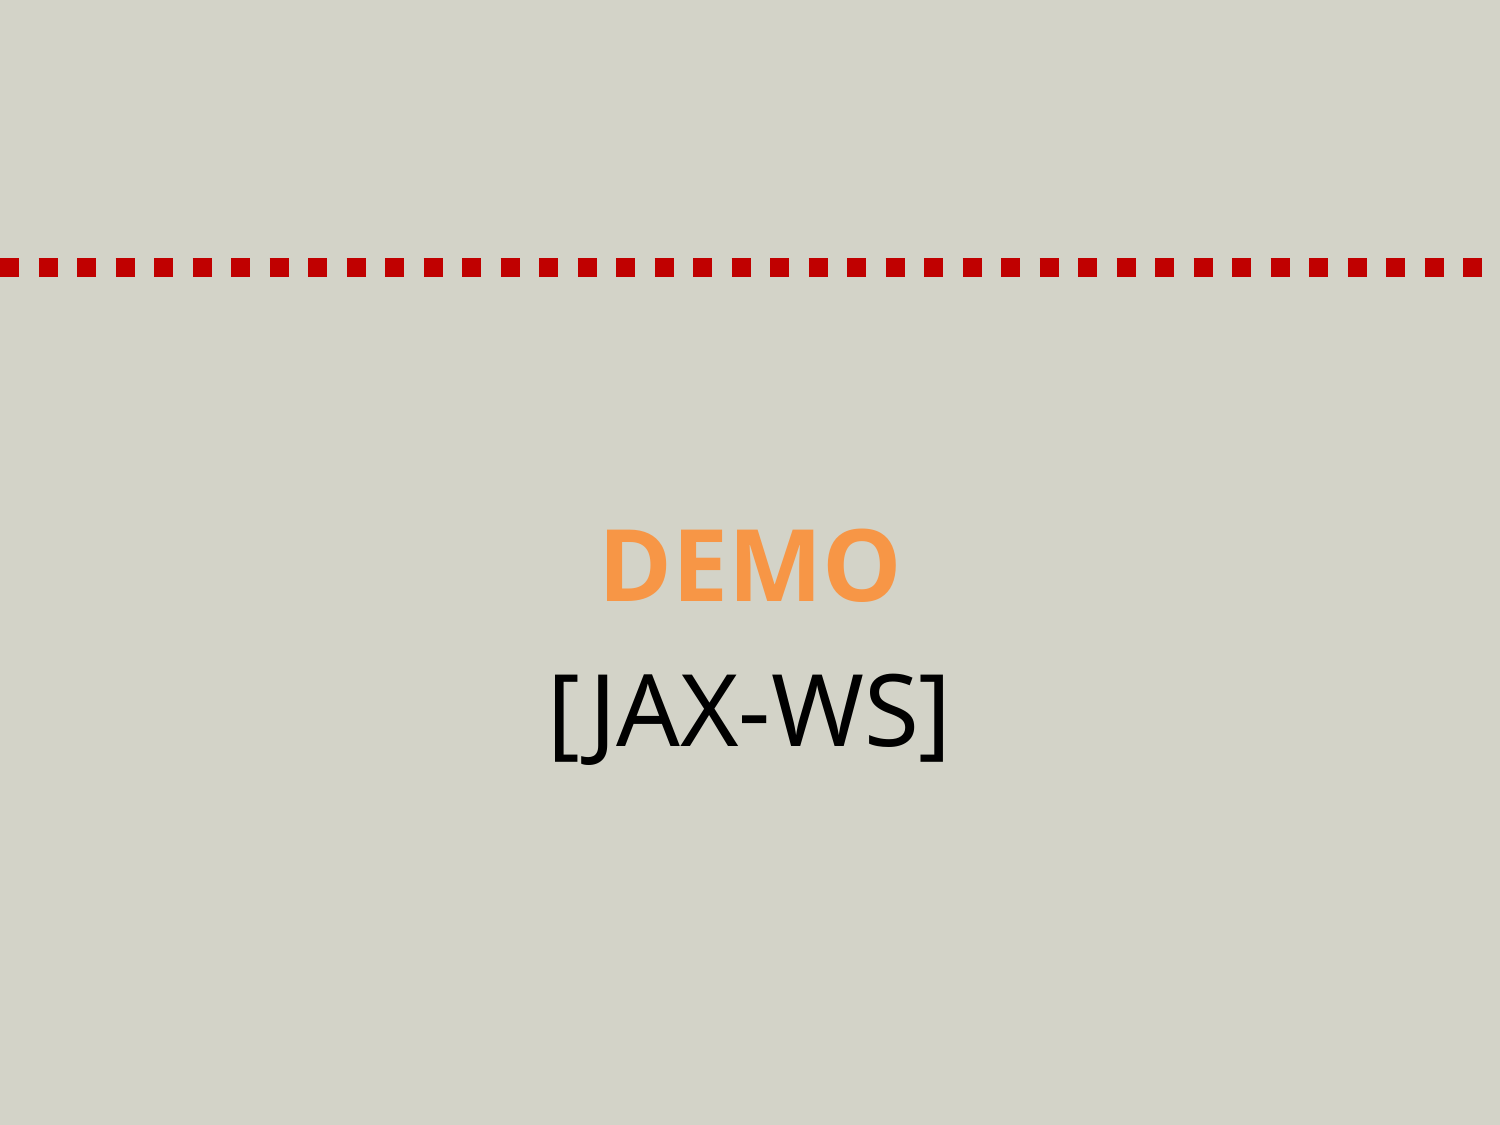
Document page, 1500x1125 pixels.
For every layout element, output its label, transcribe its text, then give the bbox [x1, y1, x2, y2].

list DEMO [JAX-WS] [75, 262, 1425, 1005]
